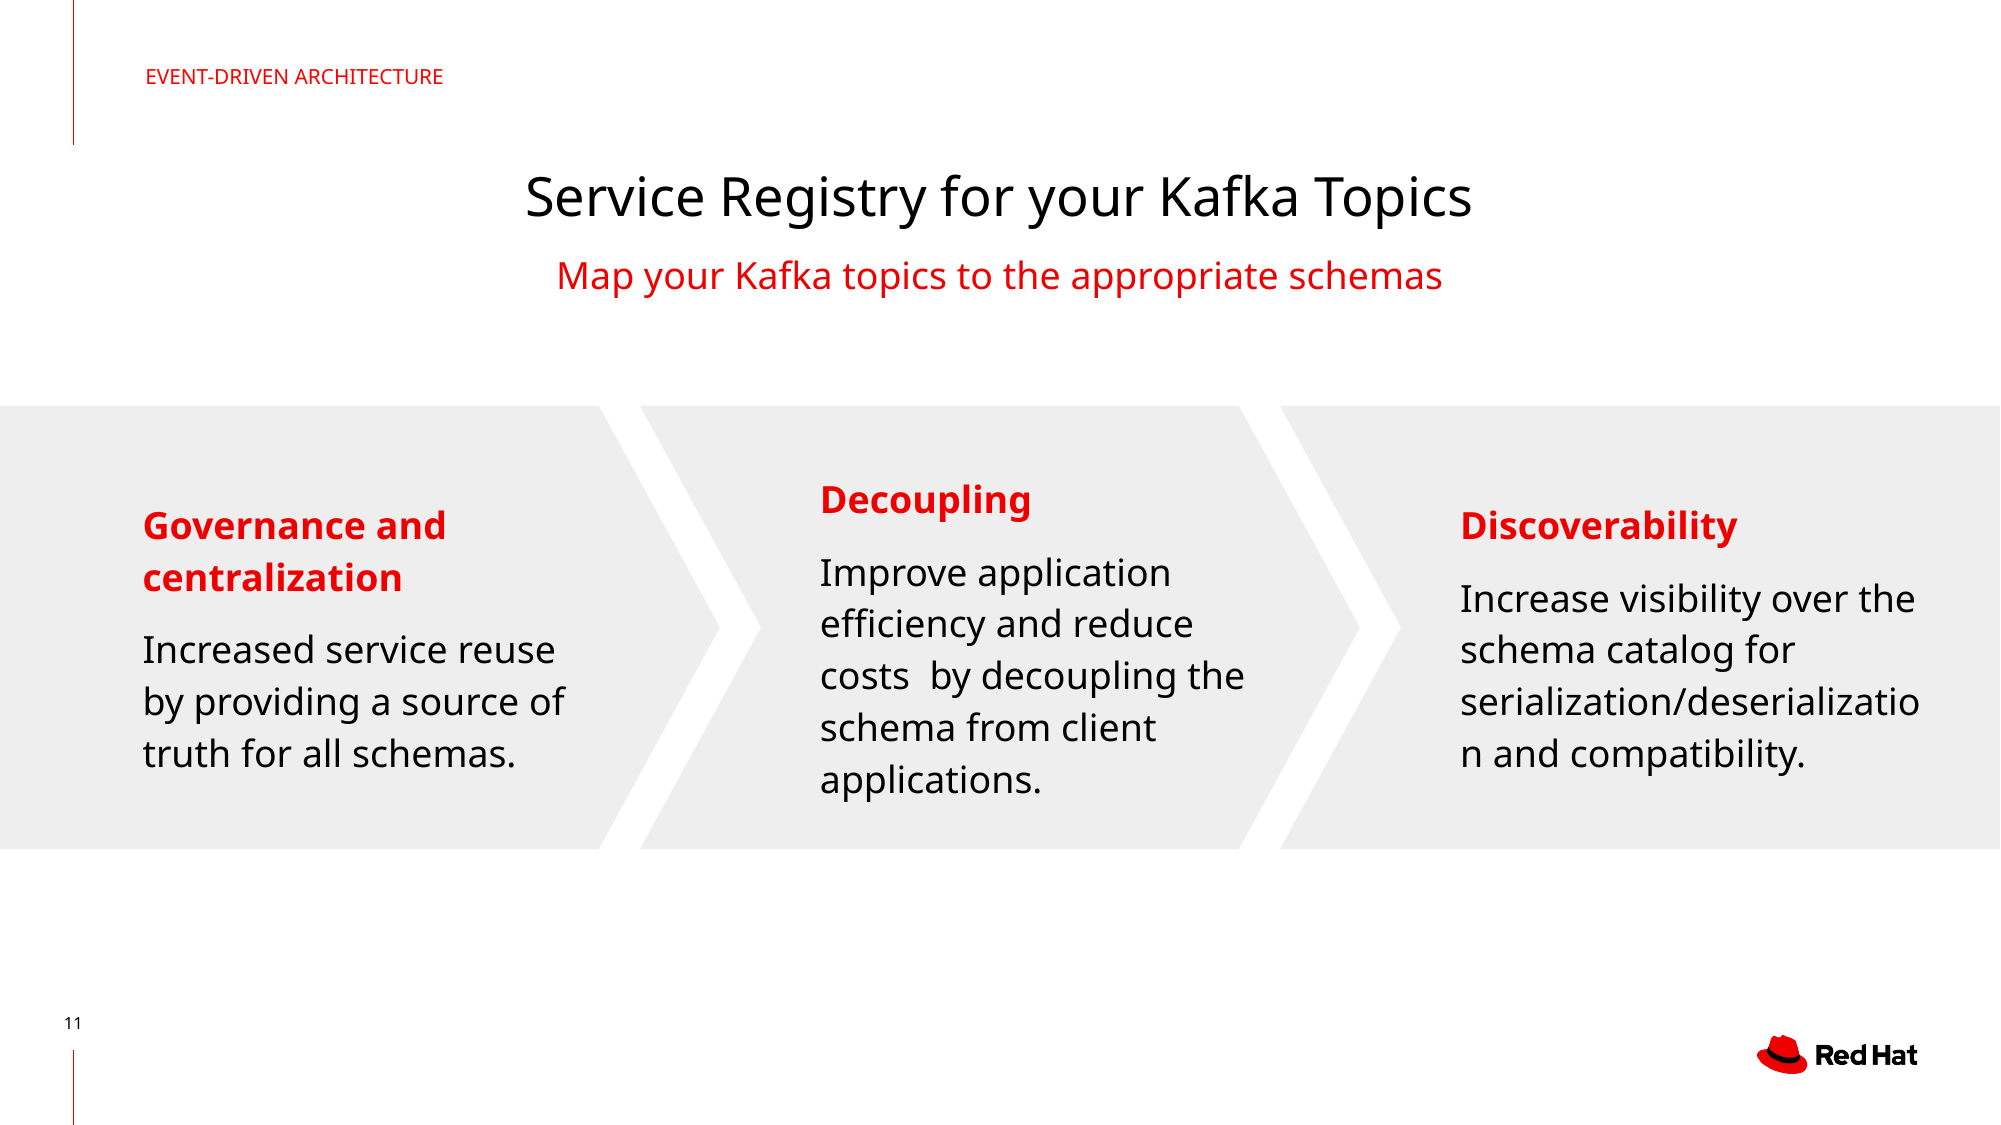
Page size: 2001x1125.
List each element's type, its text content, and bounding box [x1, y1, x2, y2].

slide_number ‹#› [13, 1012, 134, 1036]
title Service Registry for your Kafka Topics [145, 143, 1855, 233]
subtitle Map your Kafka topics to the appropriate schemas [145, 233, 1855, 350]
subtitle EVENT-DRIVEN ARCHITECTURE [73, 9, 919, 143]
subtitle Decoupling Improve application efficiency and reduce costs by decoupling the schema from client applications. [720, 405, 1280, 850]
subtitle Discoverability Increase visibility over the schema catalog for serialization/deserialization and compatibility. [1280, 405, 2000, 850]
picture [1757, 1035, 1918, 1074]
subtitle Governance and centralization Increased service reuse by providing a source of truth for all schemas. [0, 405, 720, 850]
